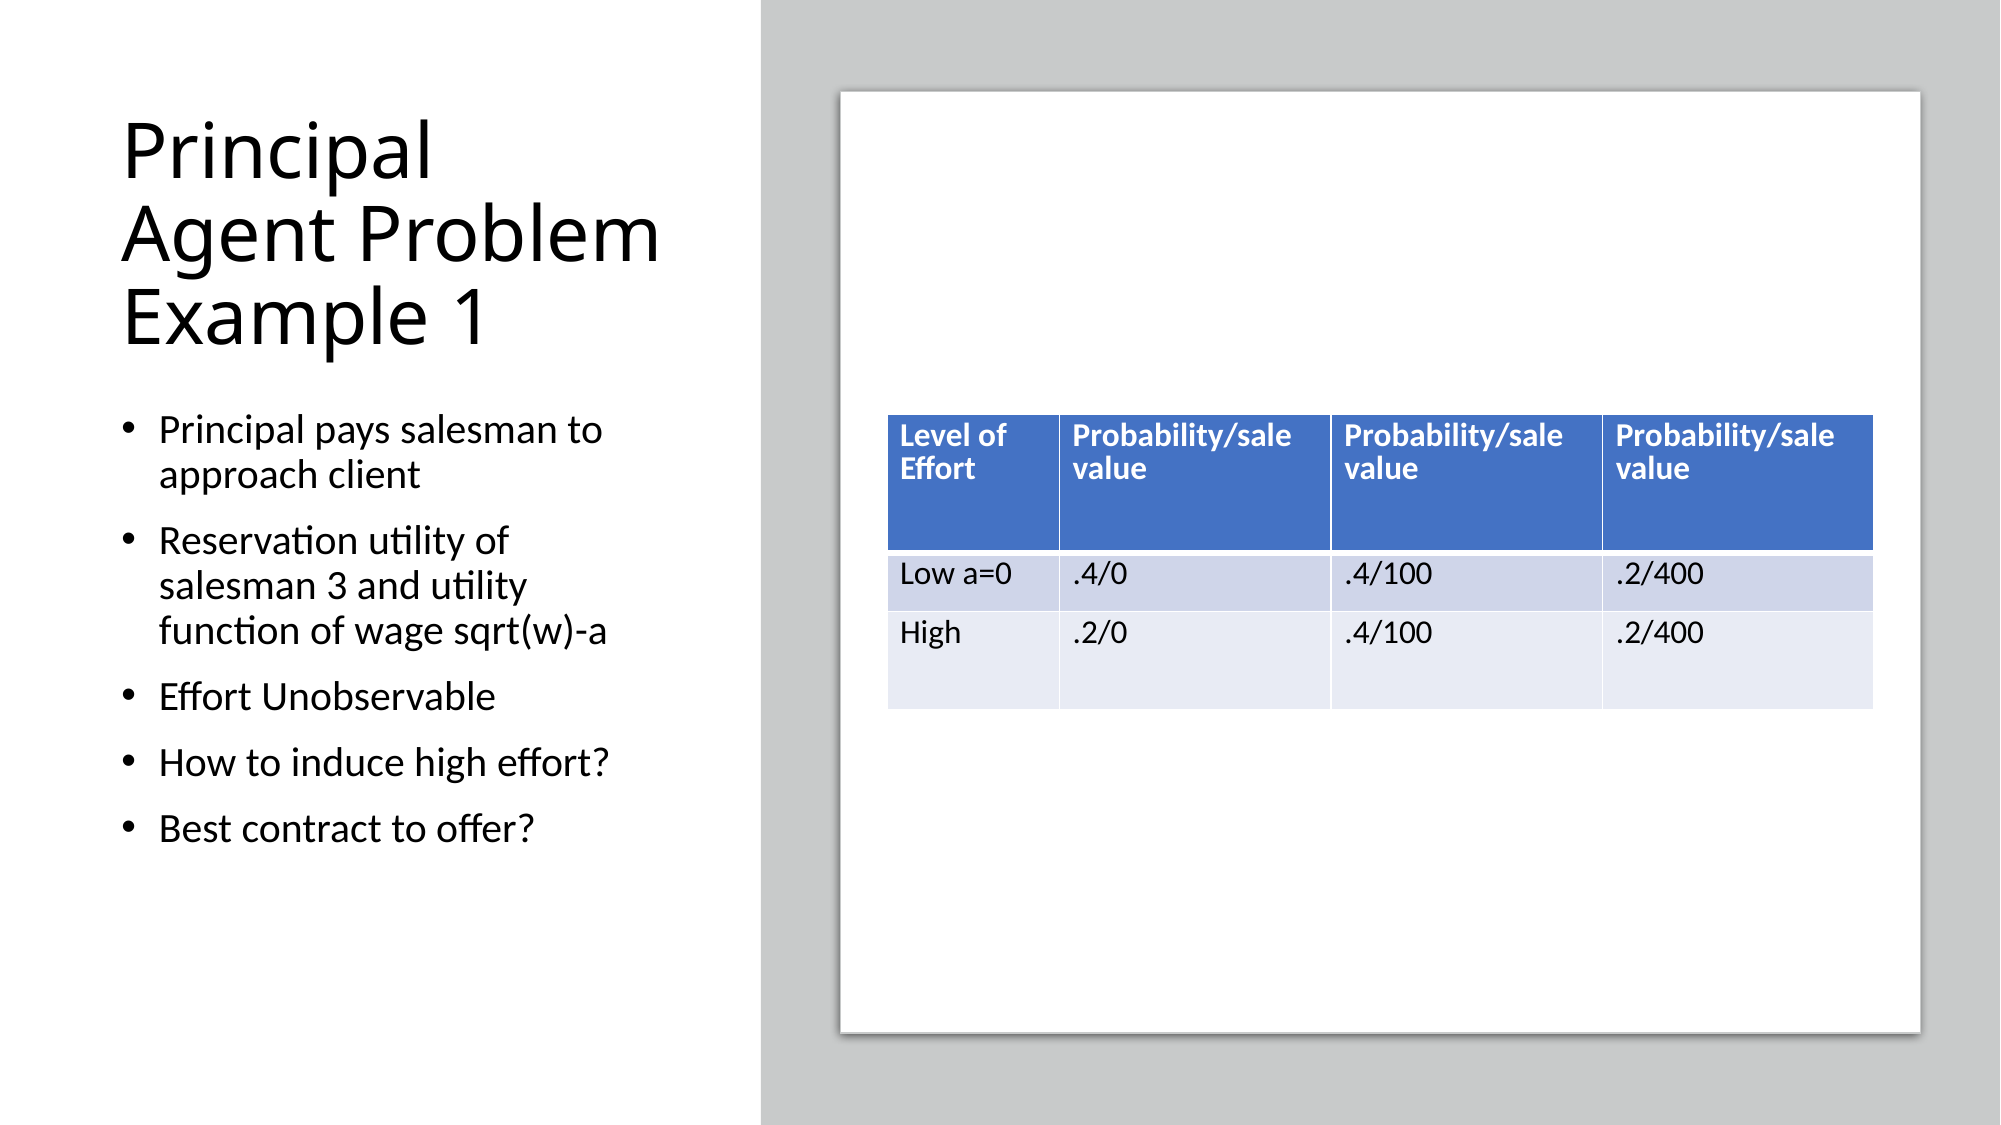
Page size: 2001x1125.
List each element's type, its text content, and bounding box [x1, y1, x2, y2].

table_cell .2/0 [1060, 612, 1330, 709]
table_cell .2/400 [1603, 556, 1873, 611]
table_header Probability/sale value [1332, 415, 1602, 550]
text_box [839, 90, 1922, 1034]
table_header Level of Effort [888, 415, 1059, 550]
table_cell .4/100 [1332, 556, 1602, 611]
table_header Probability/sale value [1060, 415, 1330, 550]
table_cell .4/100 [1332, 612, 1602, 709]
list Principal pays salesman to approach client Reservation utility of salesman 3 and utility function of wage sqrt(w)-a Effort Unobservable How to induce high effort? Best contract to offer? [106, 399, 682, 1021]
text_box [760, 0, 2000, 1125]
table_cell Low a=0 [888, 556, 1059, 611]
table_cell .2/400 [1603, 612, 1873, 709]
title Principal Agent Problem Example 1 [106, 103, 682, 370]
table_header Probability/sale value [1603, 415, 1873, 550]
table_cell High [888, 612, 1059, 709]
table_cell .4/0 [1060, 556, 1330, 611]
